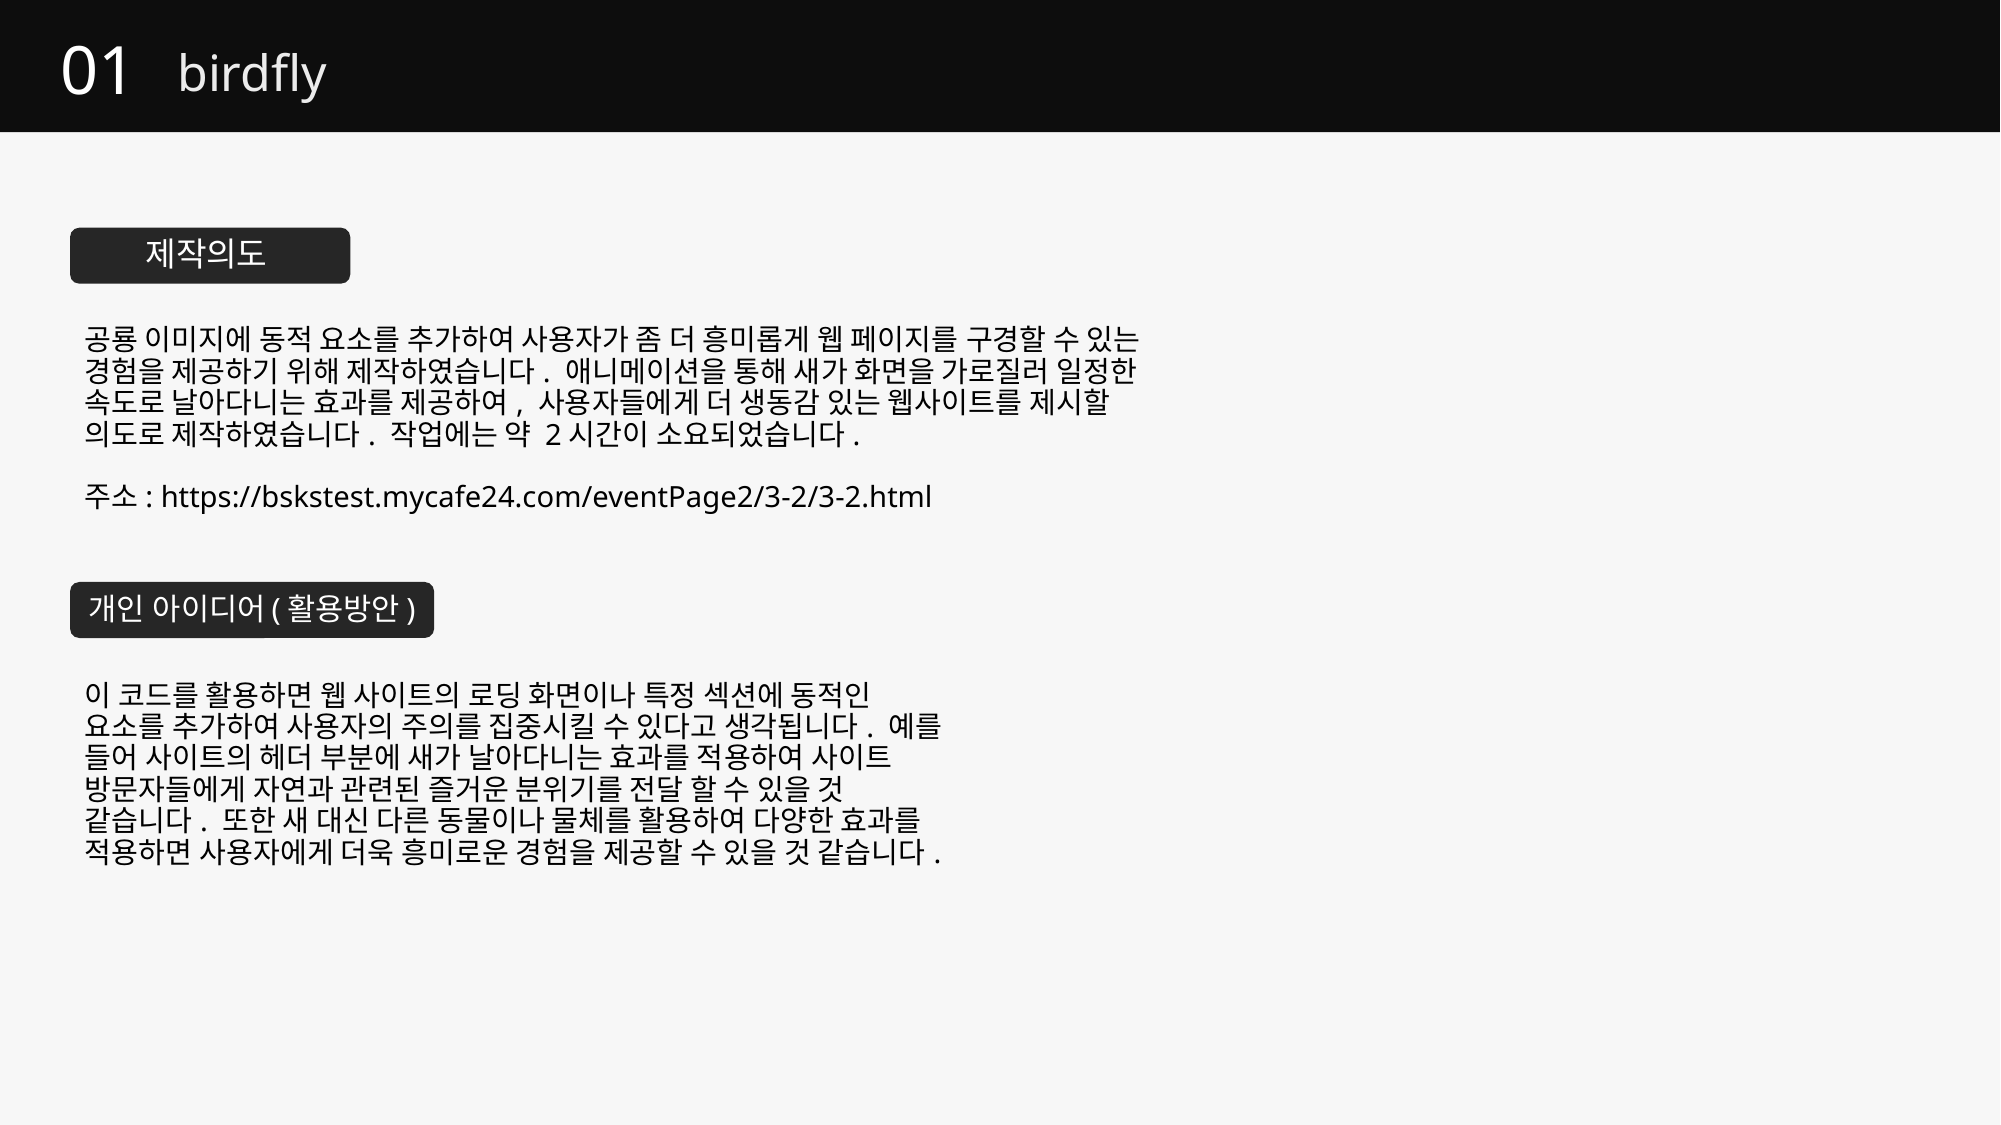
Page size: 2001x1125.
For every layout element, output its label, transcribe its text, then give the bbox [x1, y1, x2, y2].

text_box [70, 581, 435, 639]
text_box birdfly [162, 8, 877, 141]
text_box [70, 227, 351, 284]
title 01 [45, 6, 163, 139]
text_box 이 코드를 활용하면 웹 사이트의 로딩 화면이나 특정 섹션에 동적인 요소를 추가하여 사용자의 주의를 집중시킬 수 있다고 생각됩니다. 예를 들어 사이트의 헤더 부분에 새가 날아다니는 효과를 적용하여 사이트 방문자들에게 자연과 관련된 즐거운 분위기를 전달 할 수 있을 것 같습니다. 또한 새 대신 다른 동물이나 물체를 활용하여 다양한 효과를 적용하면 사용자에게 더욱 흥미로운 경험을 제공할 수 있을 것 같습니다. [70, 673, 975, 877]
text_box 공룡 이미지에 동적 요소를 추가하여 사용자가 좀 더 흥미롭게 웹 페이지를 구경할 수 있는 경험을 제공하기 위해 제작하였습니다. 애니메이션을 통해 새가 화면을 가로질러 일정한 속도로 날아다니는 효과를 제공하여, 사용자들에게 더 생동감 있는 웹사이트를 제시할 의도로 제작하였습니다. 작업에는 약 2시간이 소요되었습니다. 주소: https://bskstest.mycafe24.com/eventPage2/3-2/3-2.html [69, 318, 1176, 554]
